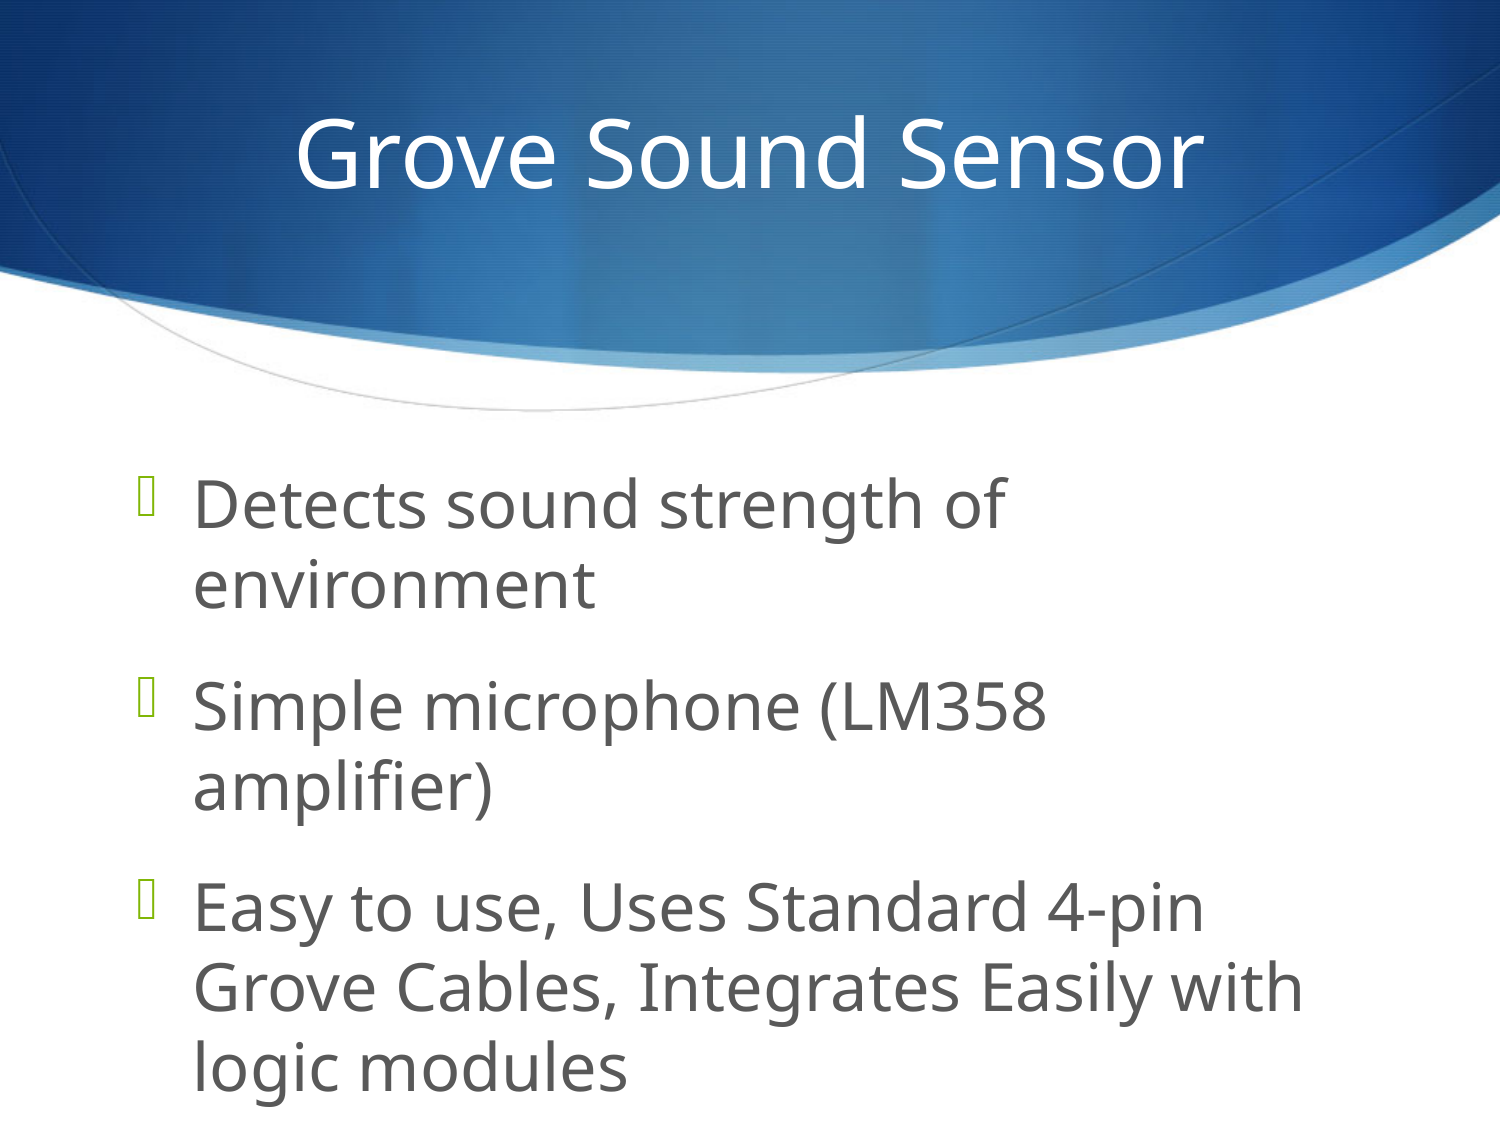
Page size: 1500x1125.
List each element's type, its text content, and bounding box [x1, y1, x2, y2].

picture [0, 0, 1500, 1125]
title Grove Sound Sensor [75, 56, 1425, 245]
list Detects sound strength of environment Simple microphone (LM358 amplifier) Easy to use, Uses Standard 4-pin Grove Cables, Integrates Easily with logic modules [121, 454, 1379, 991]
